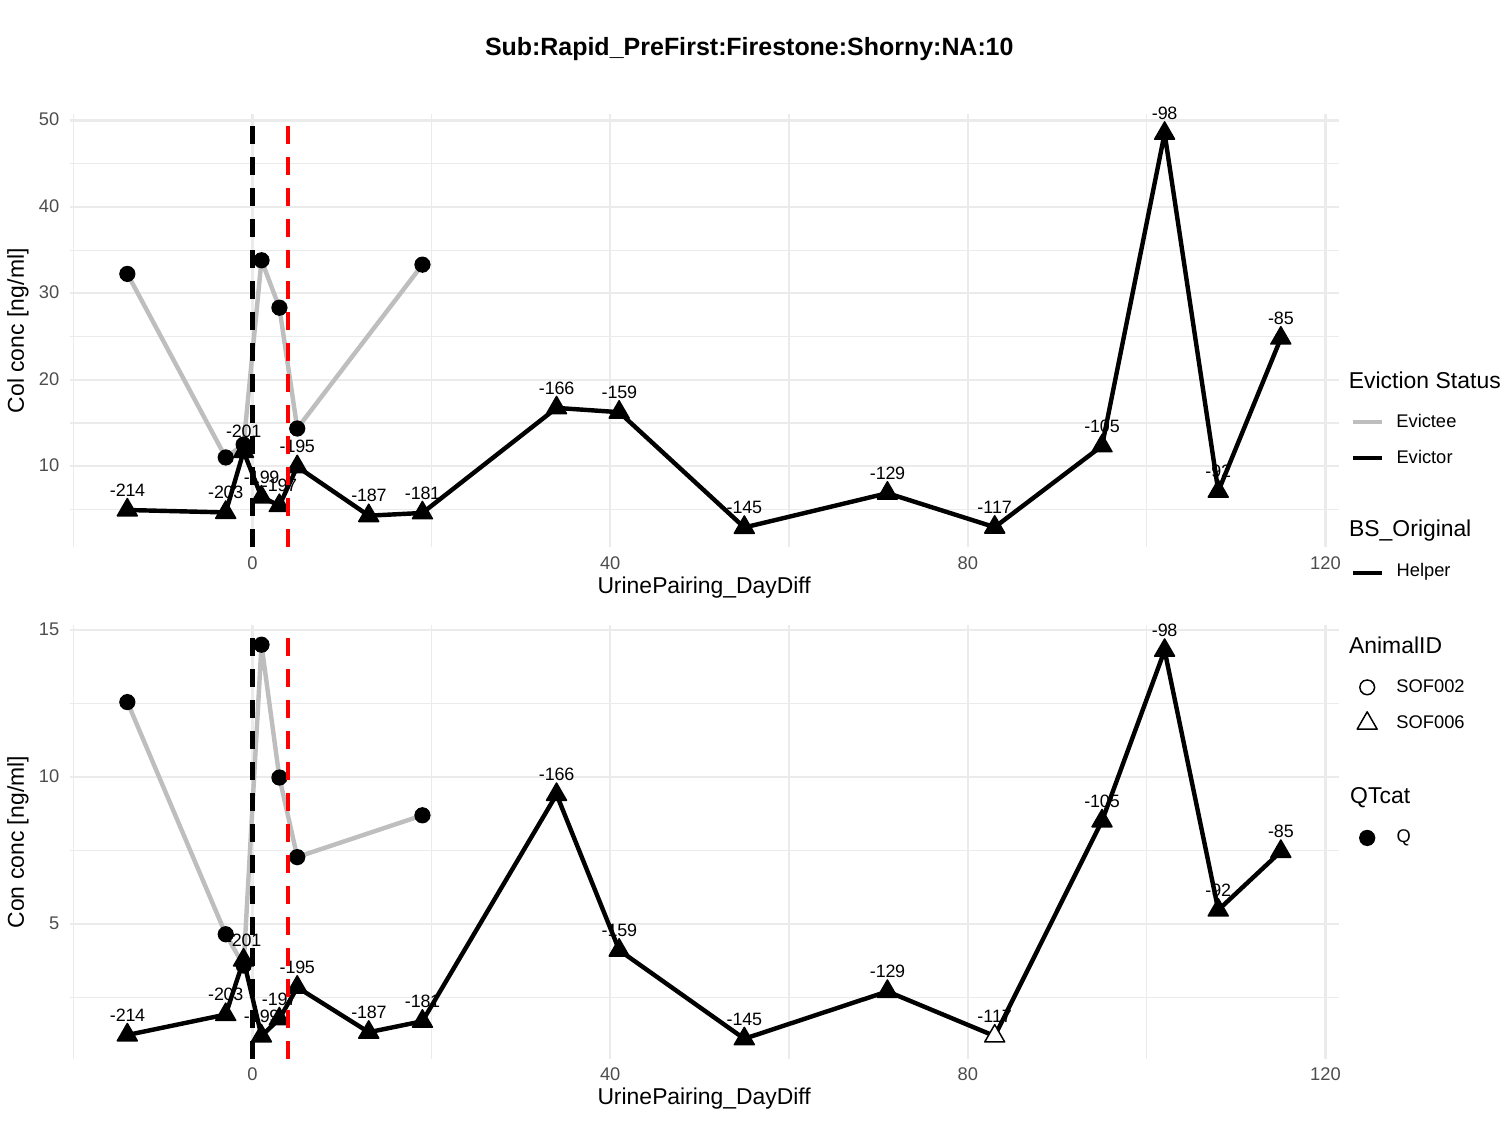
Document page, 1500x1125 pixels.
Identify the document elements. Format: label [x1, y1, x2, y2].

text_box [0, 0, 1500, 1125]
